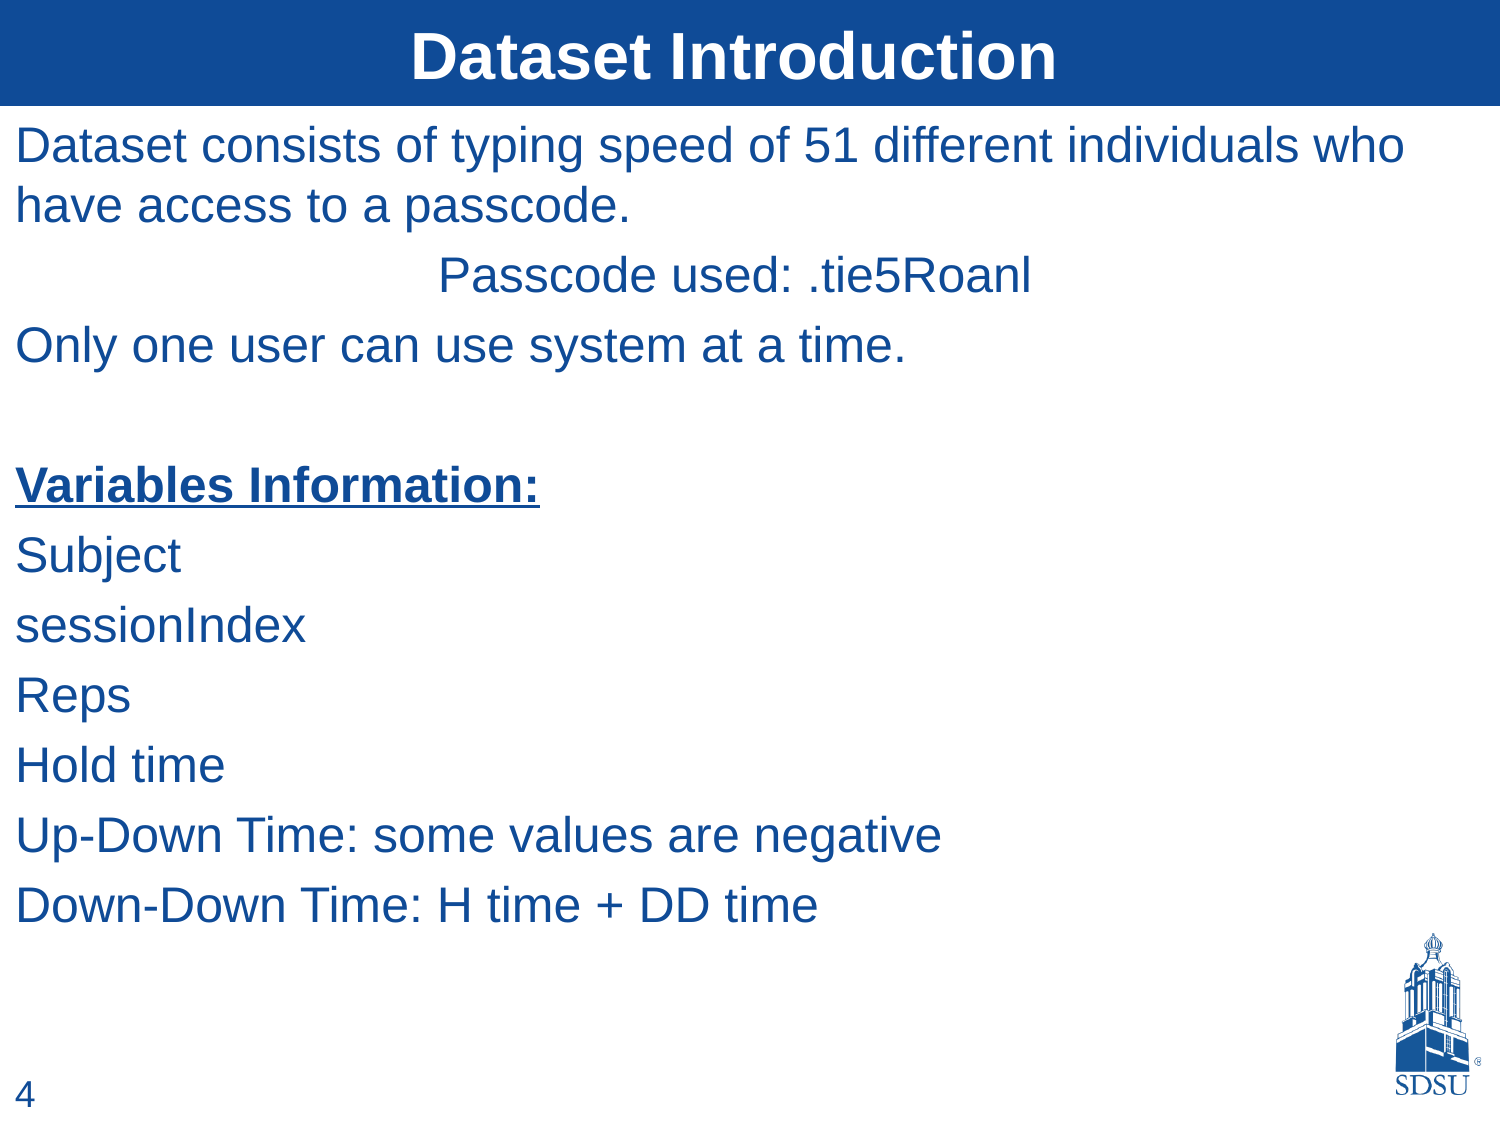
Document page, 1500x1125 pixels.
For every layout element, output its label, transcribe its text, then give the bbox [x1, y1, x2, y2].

list Dataset consists of typing speed of 51 different individuals who have access to a passcode. Passcode used: .tie5Roanl Only one user can use system at a time. Variables Information: Subject sessionIndex Reps Hold time Up-Down Time: some values are negative Down-Down Time: H time + DD time [0, 104, 1470, 991]
title Dataset Introduction [7, 0, 1463, 104]
